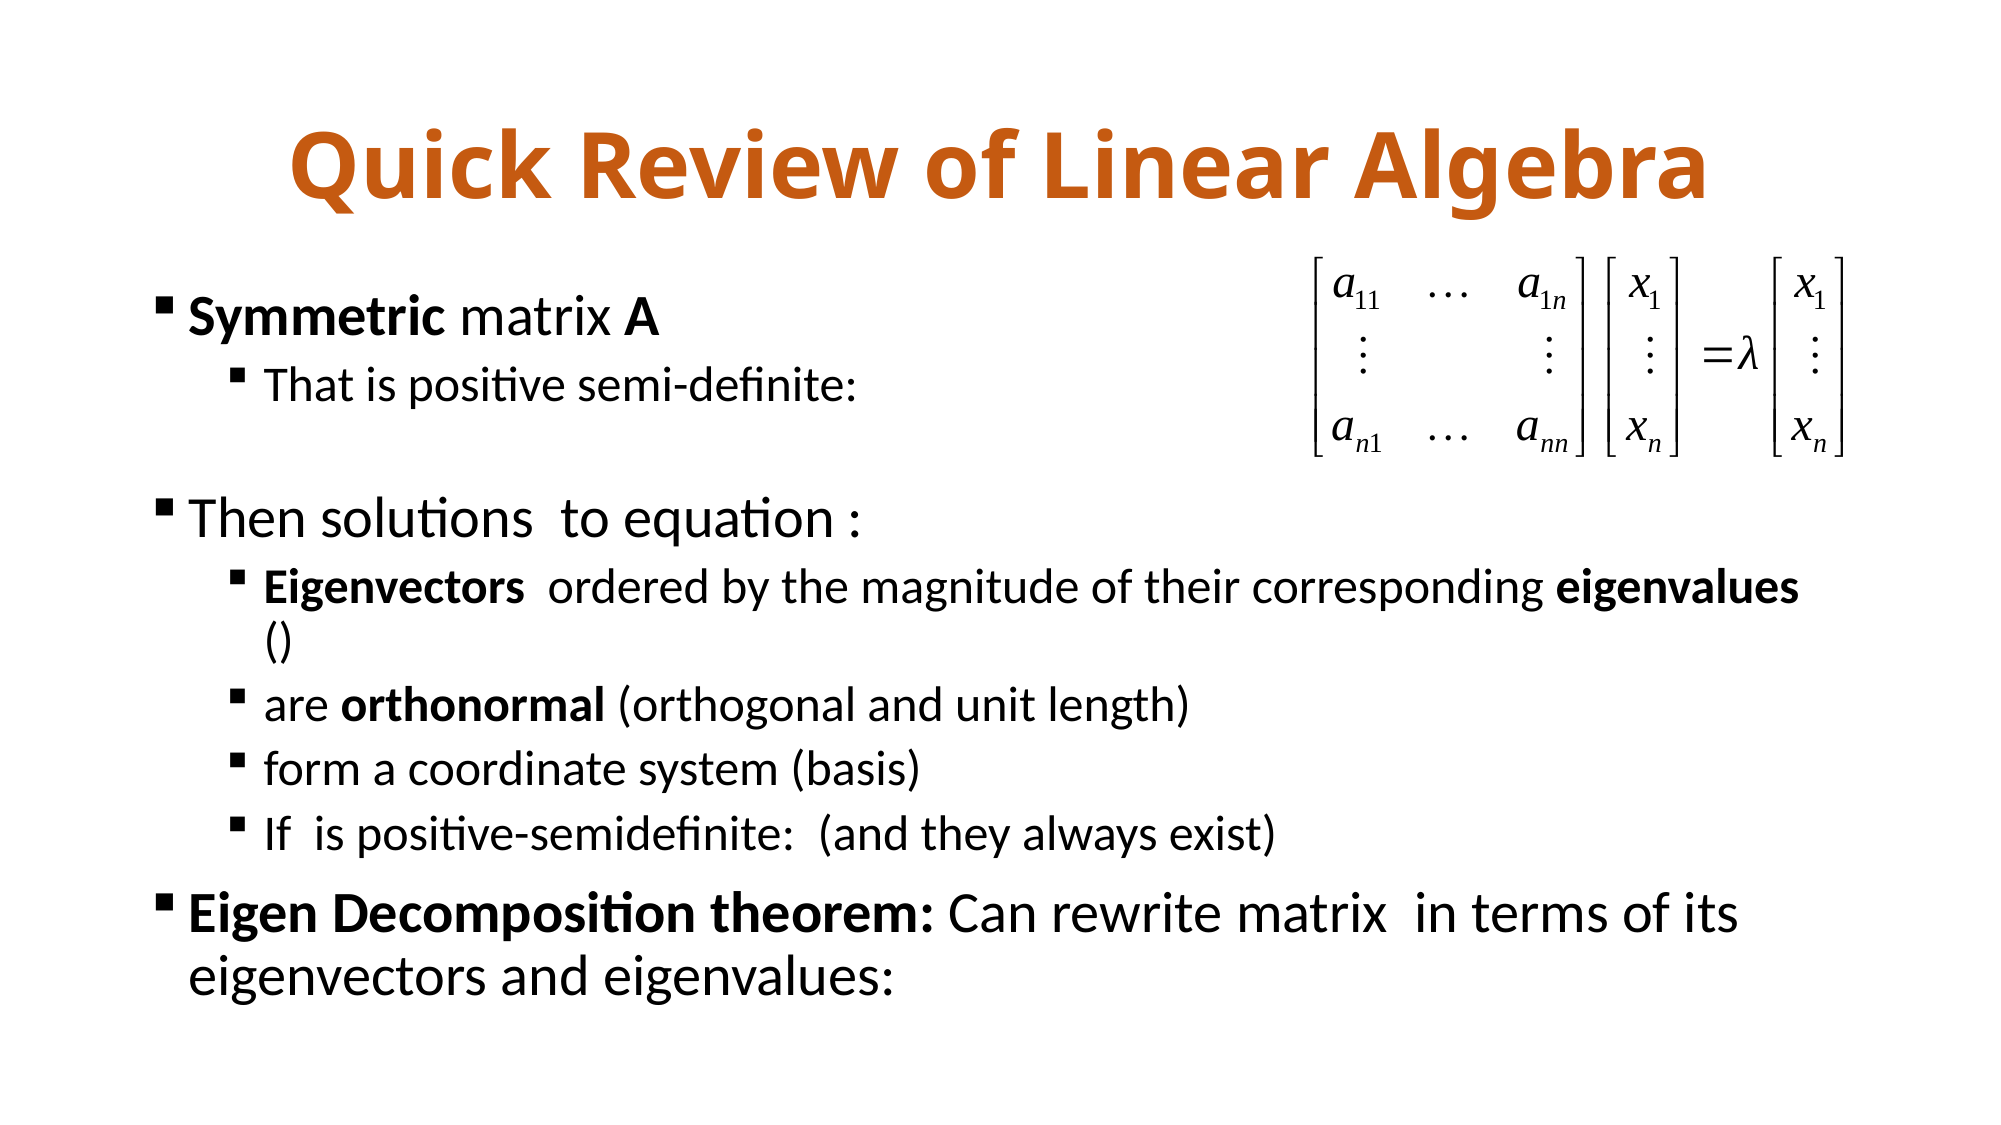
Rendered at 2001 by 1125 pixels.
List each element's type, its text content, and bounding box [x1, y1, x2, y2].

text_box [1303, 245, 1862, 469]
title Quick Review of Linear Algebra [137, 59, 1863, 278]
